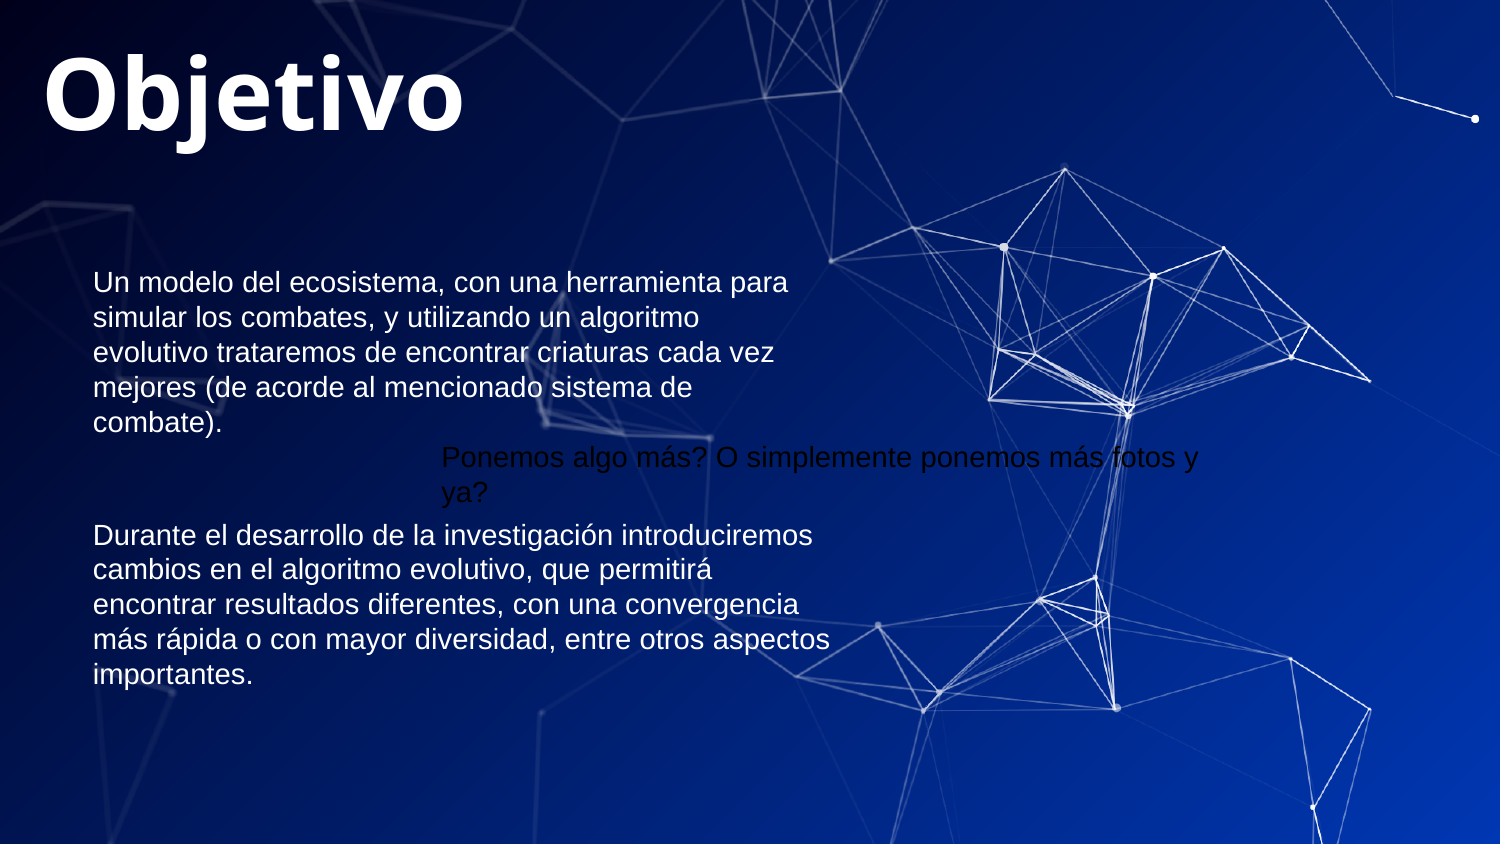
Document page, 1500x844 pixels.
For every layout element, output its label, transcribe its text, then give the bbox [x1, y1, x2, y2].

text_box Ponemos algo más? O simplemente ponemos más fotos y ya? [426, 430, 1230, 516]
title Objetivo [41, 32, 993, 151]
text_box Durante el desarrollo de la investigación introduciremos cambios en el algoritmo evolutivo, que permitirá encontrar resultados diferentes, con una convergencia más rápida o con mayor diversidad, entre otros aspectos importantes. [78, 508, 849, 768]
text_box Un modelo del ecosistema, con una herramienta para simular los combates, y utilizando un algoritmo evolutivo trataremos de encontrar criaturas cada vez mejores (de acorde al mencionado sistema de combate). [78, 220, 829, 446]
picture [0, 0, 1500, 844]
